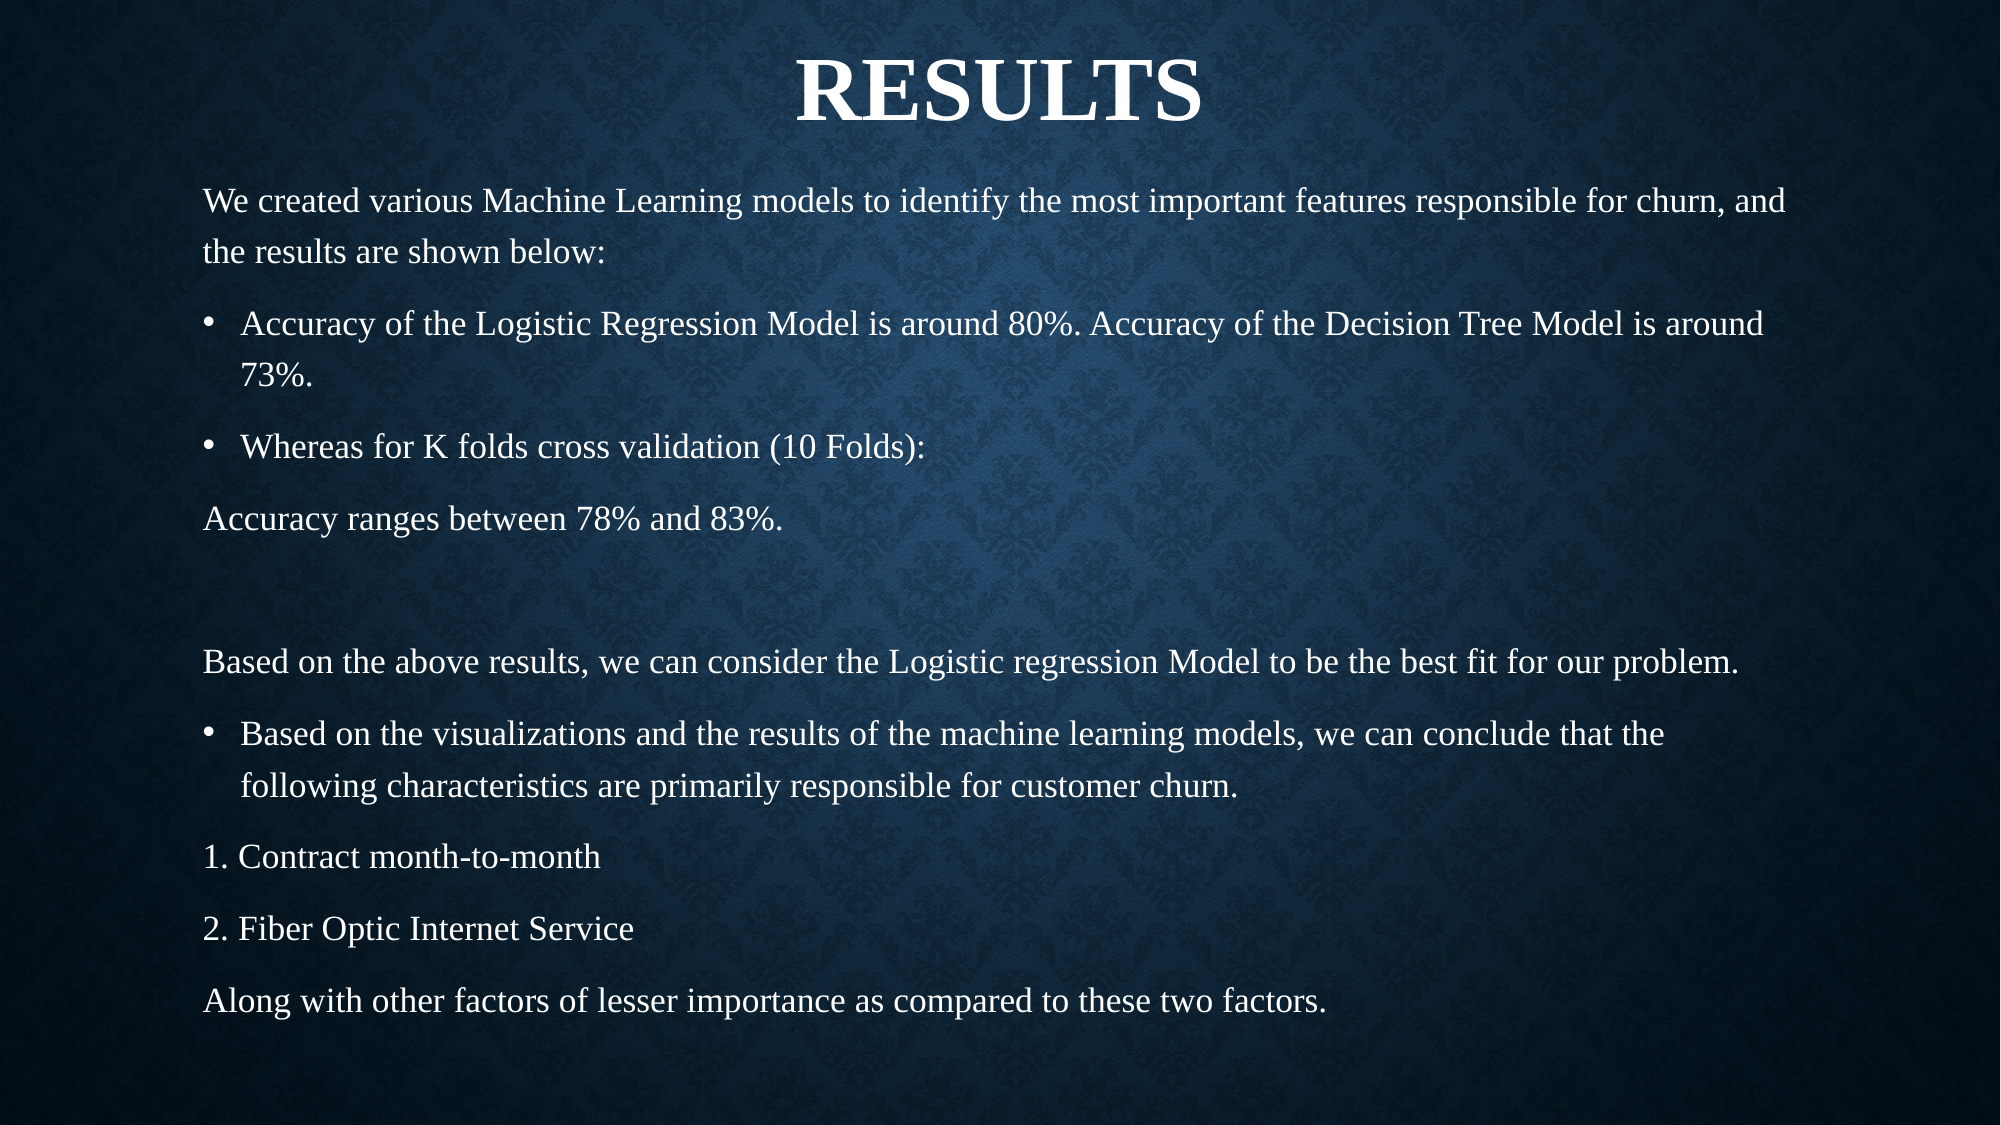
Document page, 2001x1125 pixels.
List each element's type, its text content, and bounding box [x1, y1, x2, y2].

list We created various Machine Learning models to identify the most important features responsible for churn, and the results are shown below: Accuracy of the Logistic Regression Model is around 80%. Accuracy of the Decision Tree Model is around 73%. Whereas for K folds cross validation (10 Folds): Accuracy ranges between 78% and 83%. Based on the above results, we can consider the Logistic regression Model to be the best fit for our problem. Based on the visualizations and the results of the machine learning models, we can conclude that the following characteristics are primarily responsible for customer churn. 1. Contract month-to-month 2. Fiber Optic Internet Service Along with other factors of lesser importance as compared to these two factors. [187, 160, 1813, 1069]
title Results [187, 20, 1813, 160]
